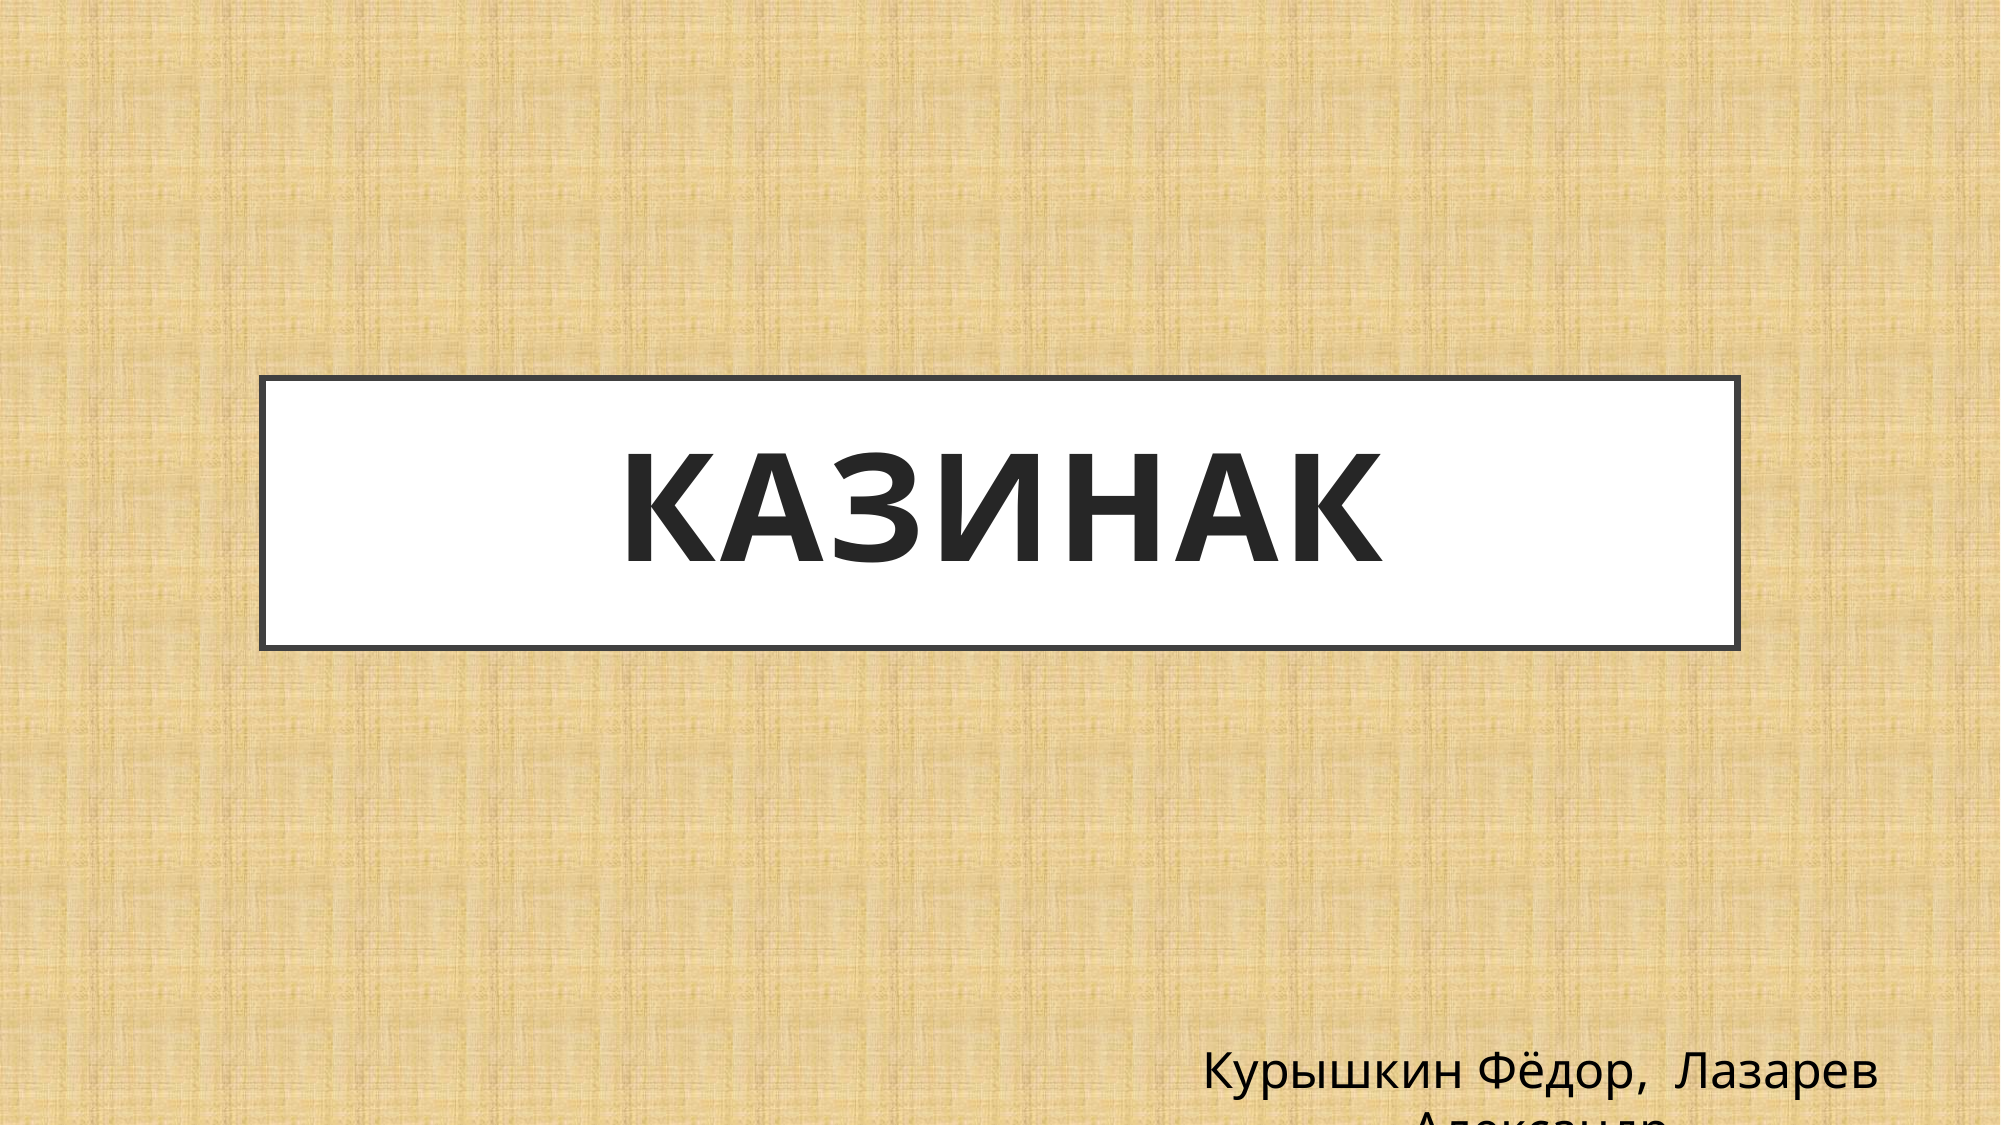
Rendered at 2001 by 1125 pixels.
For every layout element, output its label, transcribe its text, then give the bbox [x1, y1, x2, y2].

subtitle Курышкин Фёдор, Лазарев Александр [1109, 1030, 1973, 1104]
picture [0, 0, 2001, 1125]
title Казинак [259, 375, 1741, 651]
